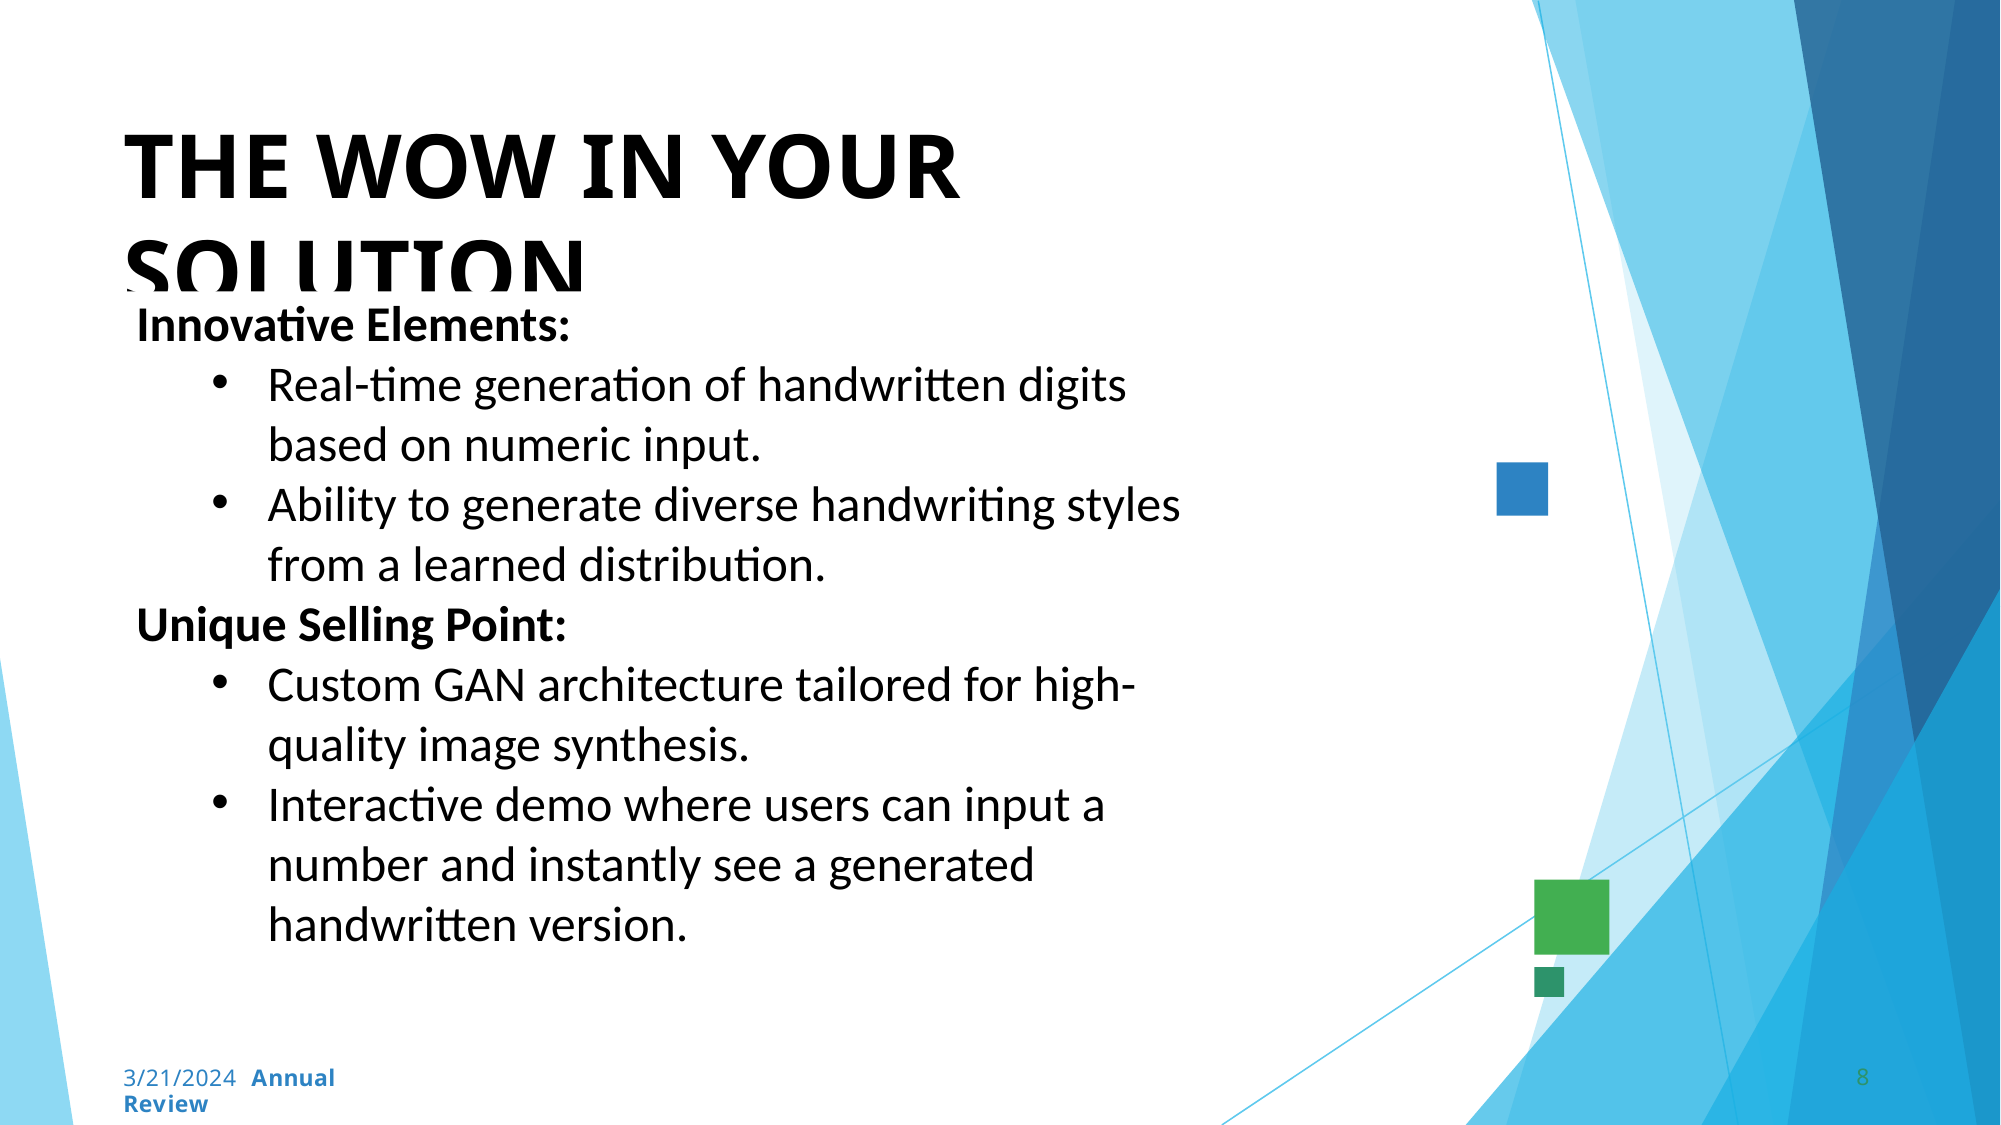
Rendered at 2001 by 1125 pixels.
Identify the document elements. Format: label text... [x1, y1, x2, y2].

text_box Innovative Elements: Real-time generation of handwritten digits based on numeric input. Ability to generate diverse handwriting styles from a learned distribution. Unique Selling Point: Custom GAN architecture tailored for high-quality image synthesis. Interactive demo where users can input a number and instantly see a generated handwritten version. [121, 291, 1272, 952]
title THE WOW IN YOUR SOLUTION [121, 107, 1359, 323]
text_box 8 [1849, 1061, 1888, 1095]
text_box [1496, 462, 1549, 516]
text_box [1534, 967, 1565, 997]
text_box [1534, 879, 1610, 955]
text_box 3/21/2024 Annual Review [123, 1063, 415, 1118]
